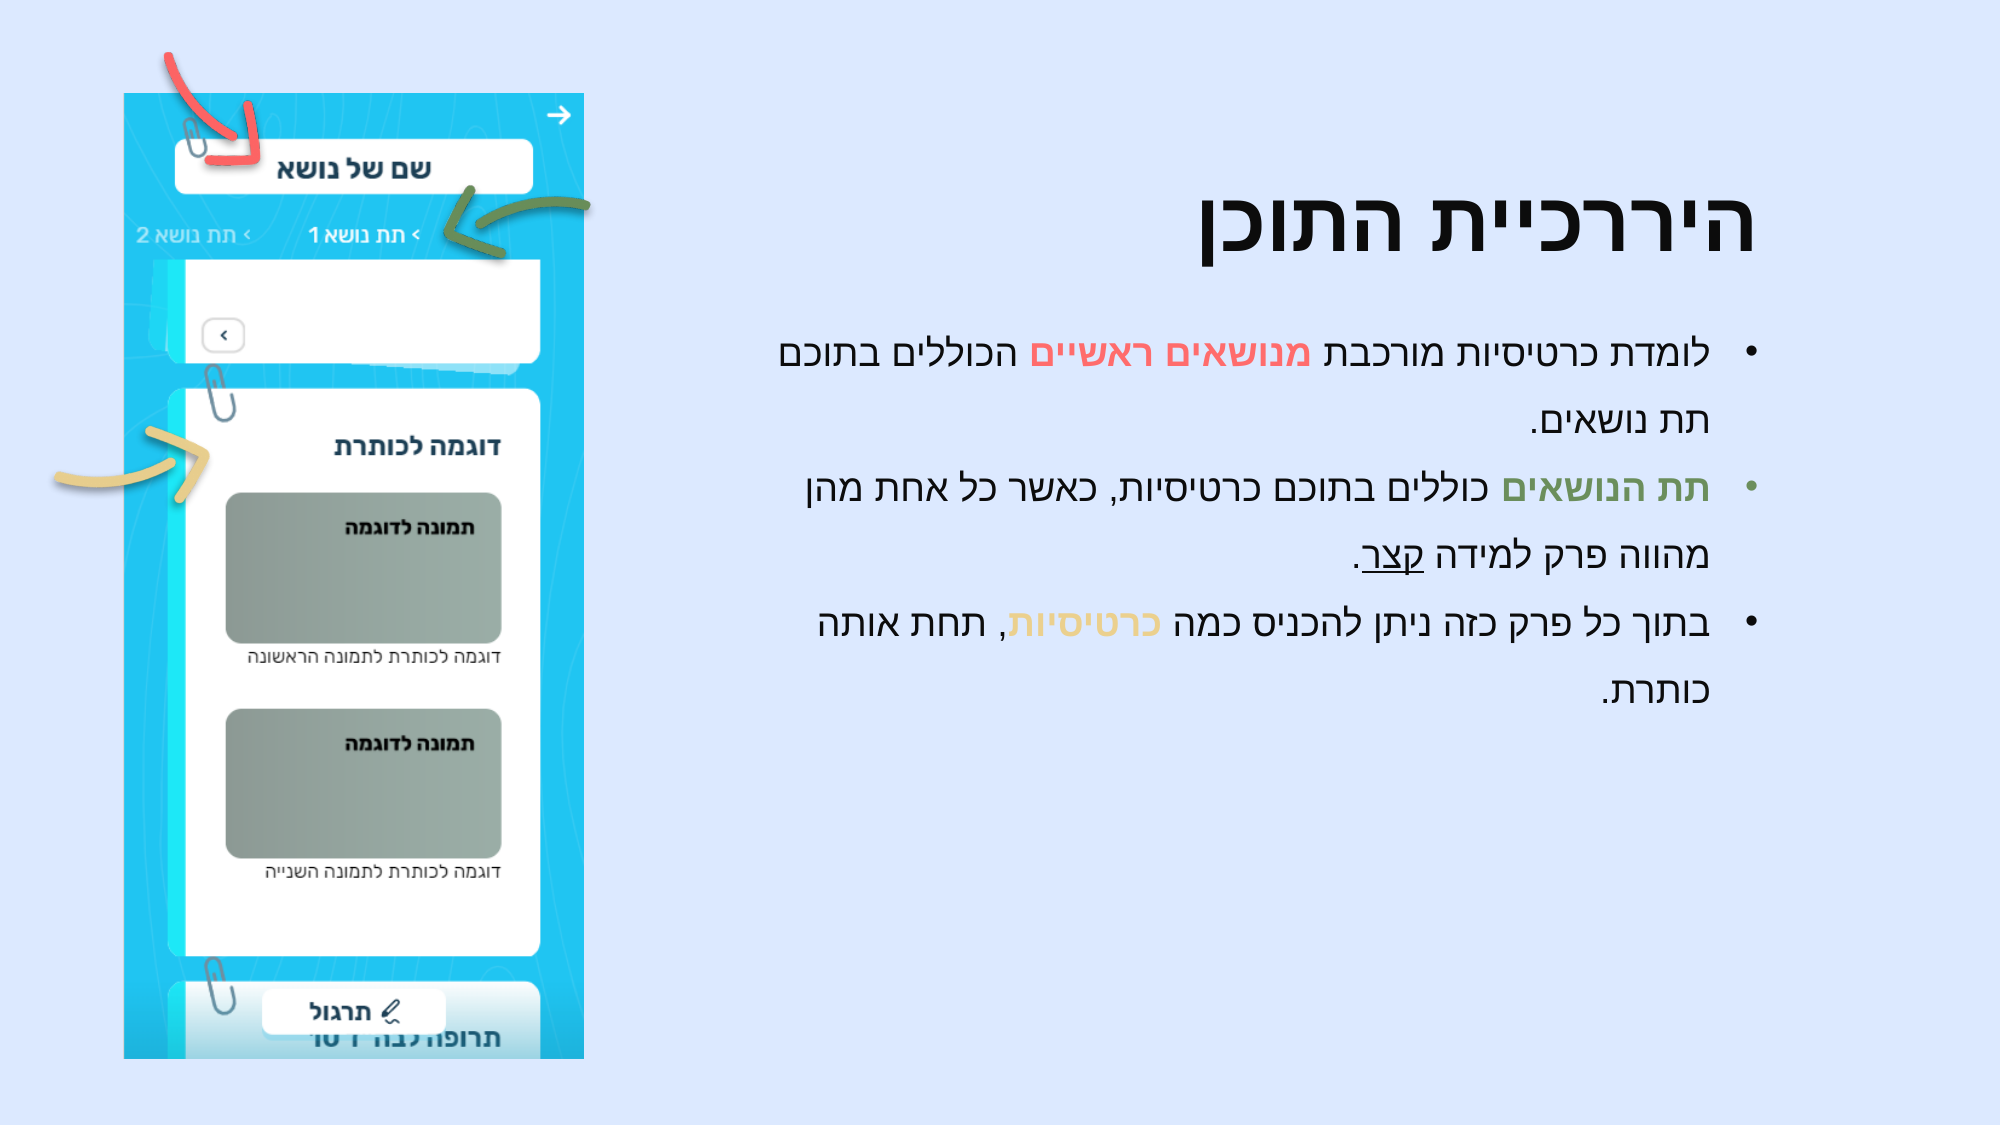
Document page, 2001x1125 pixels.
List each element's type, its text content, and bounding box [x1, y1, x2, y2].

text_box היררכיית התוכן [589, 160, 1775, 276]
picture [53, 48, 591, 1060]
text_box לומדת כרטיסיות מורכבת מנושאים ראשיים הכוללים בתוכם תת נושאים. תת הנושאים כוללים בתוכם כרטיסיות, כאשר כל אחת מהן מהווה פרק למידה קצר. בתוך כל פרק כזה ניתן להכניס כמה כרטיסיות, תחת אותה כותרת. [748, 298, 1774, 719]
